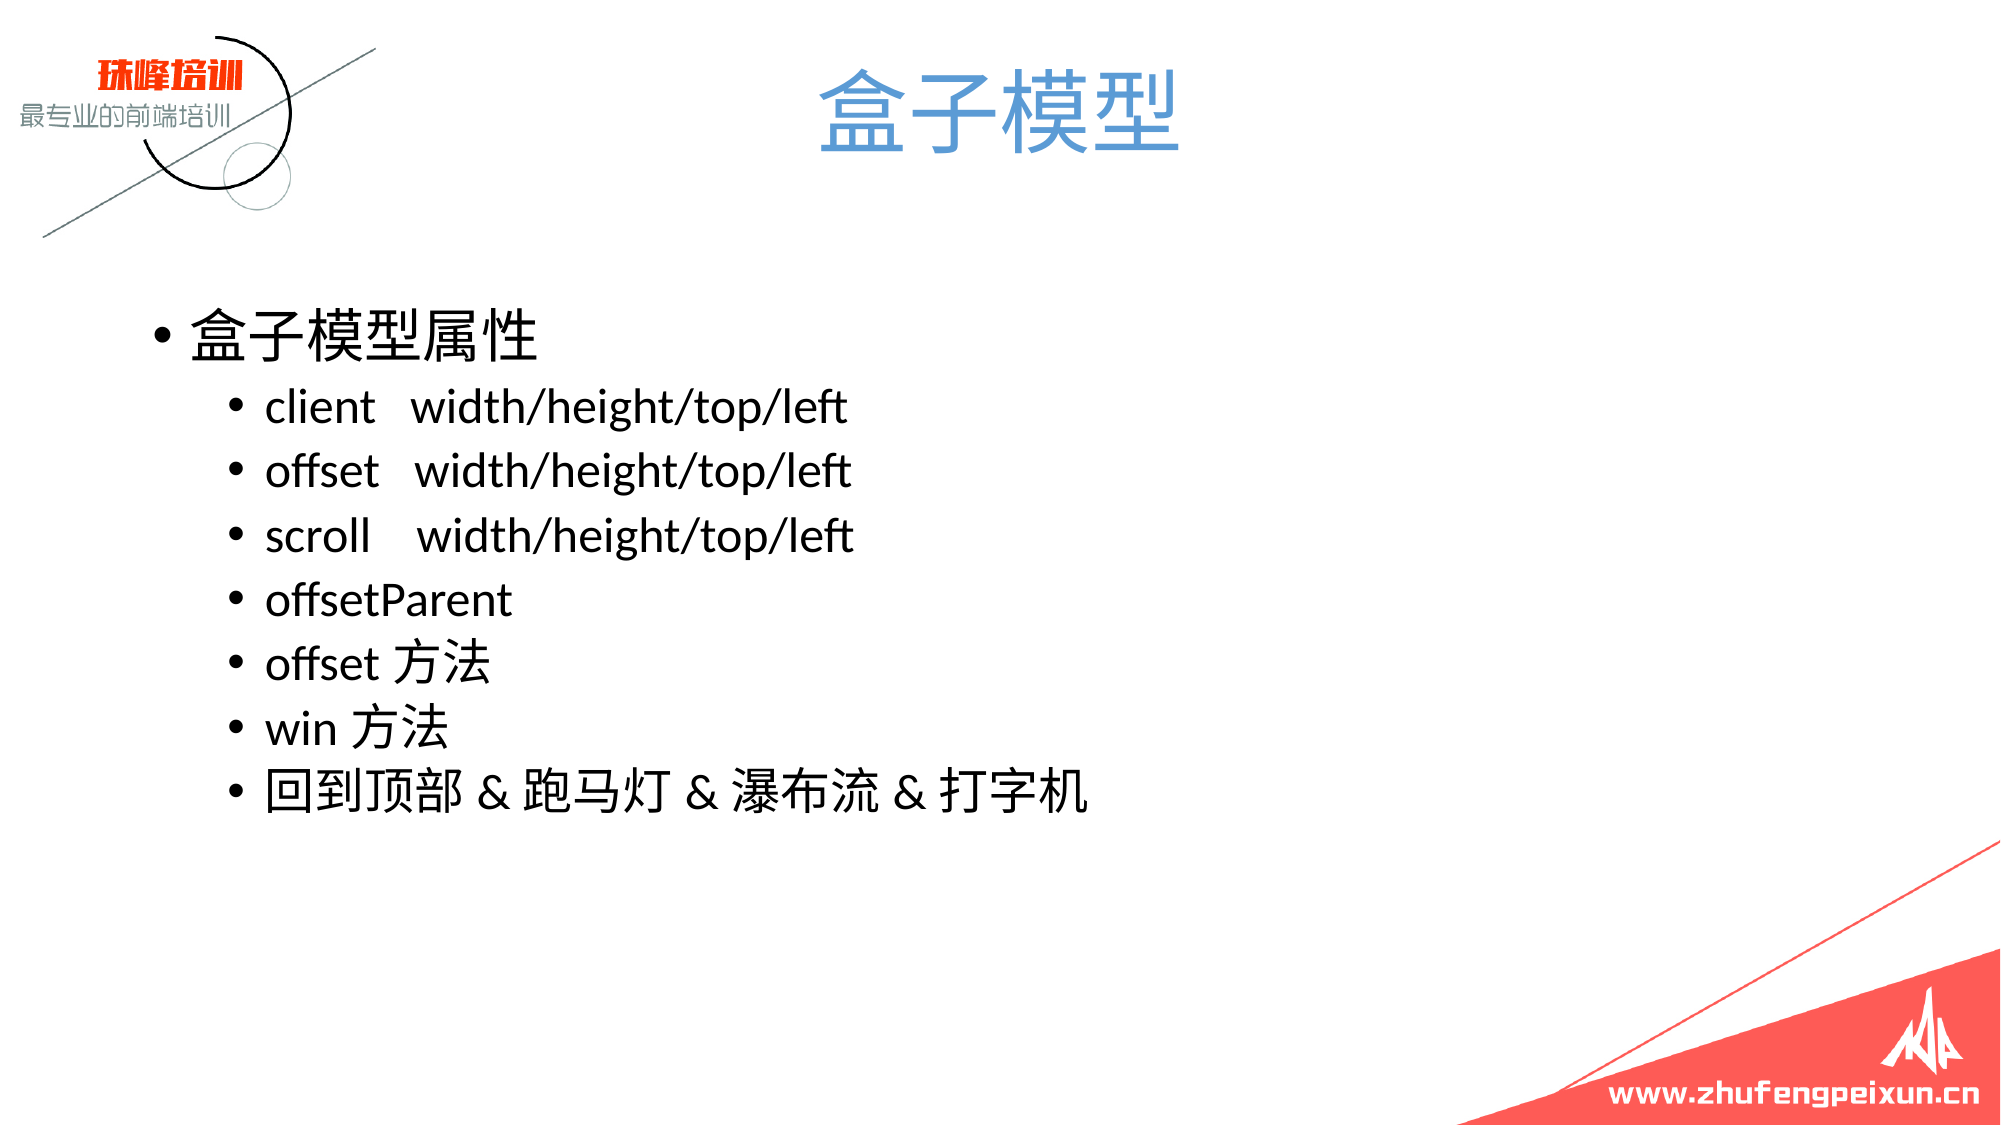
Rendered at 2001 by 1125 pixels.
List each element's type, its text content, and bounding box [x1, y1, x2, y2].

title 盒子模型 [137, 59, 1863, 278]
picture [18, 36, 376, 238]
picture [1437, 796, 2001, 1125]
list 盒子模型属性 client width/height/top/left offset width/height/top/left scroll width/height/top/left offsetParent offset方法 win方法 回到顶部&跑马灯&瀑布流&打字机 [137, 299, 1863, 1014]
